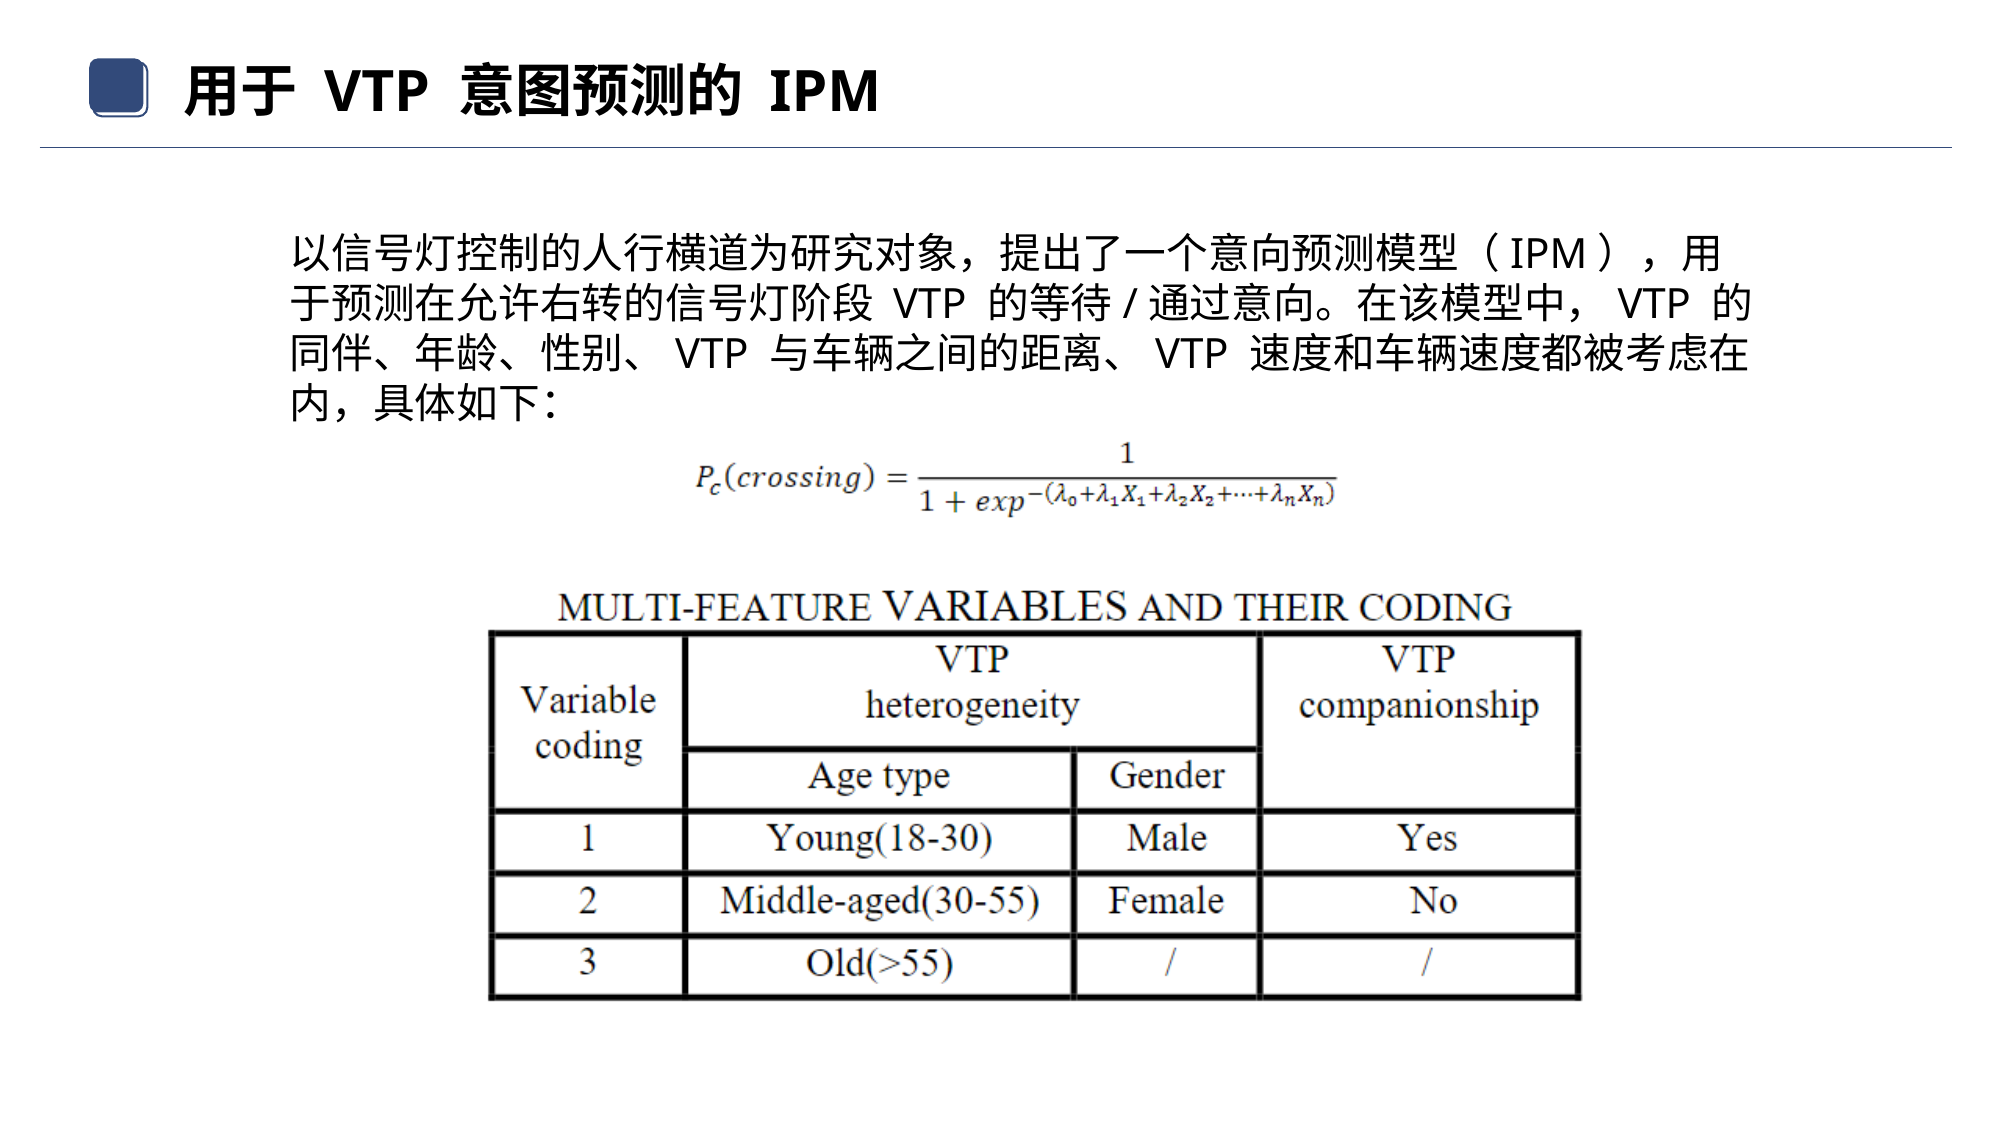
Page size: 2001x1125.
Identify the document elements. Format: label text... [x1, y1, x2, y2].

picture [694, 436, 1349, 535]
text_box 以信号灯控制的人行横道为研究对象，提出了一个意向预测模型（IPM），用于预测在允许右转的信号灯阶段 VTP 的等待/通过意向。在该模型中，VTP 的同伴、年龄、性别、VTP 与车辆之间的距离、VTP 速度和车辆速度都被考虑在内，具体如下： [274, 219, 1769, 435]
list 用于 VTP 意图预测的 IPM [168, 55, 1038, 133]
picture [464, 577, 1611, 1020]
